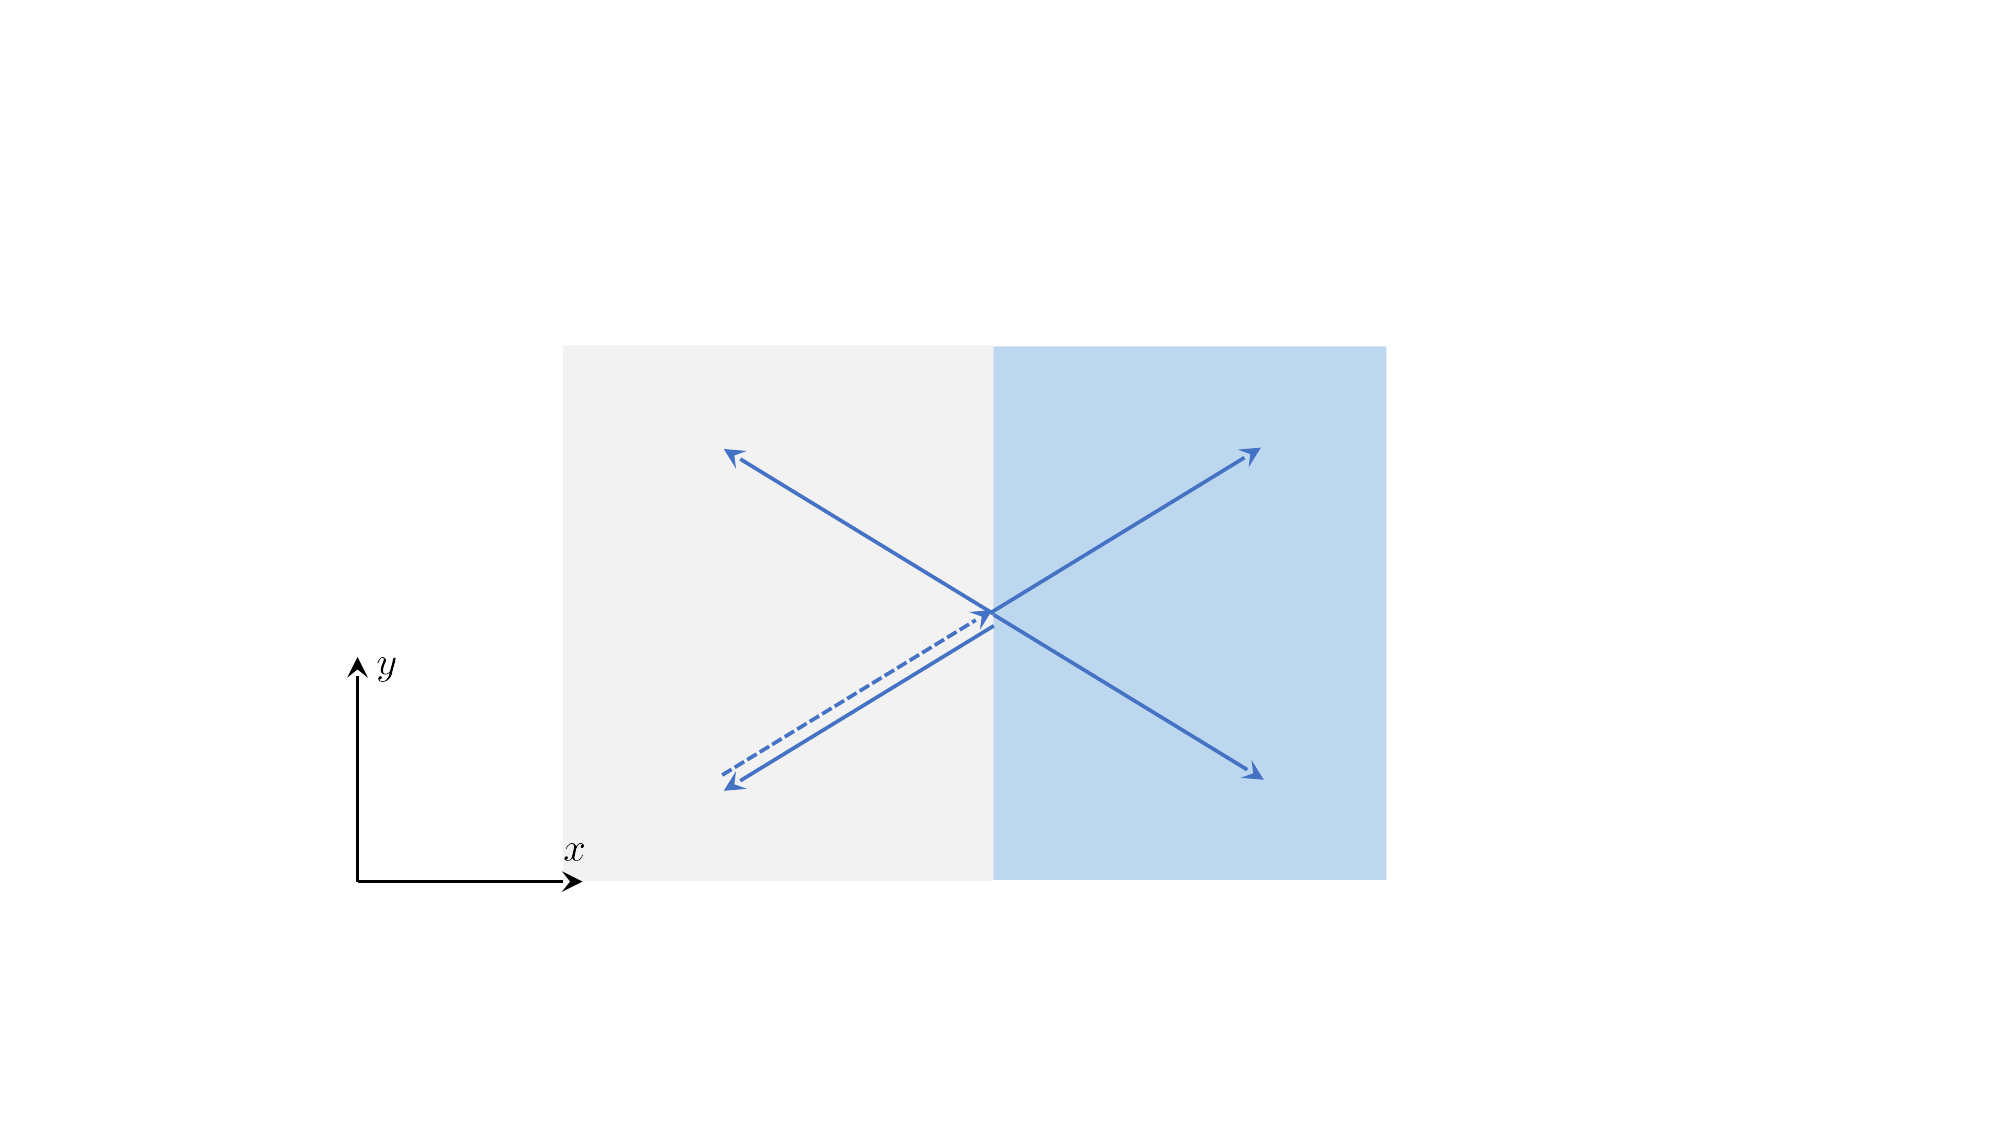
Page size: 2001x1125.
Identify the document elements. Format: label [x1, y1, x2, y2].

picture [377, 657, 396, 682]
text_box [563, 345, 993, 881]
text_box [993, 345, 1387, 881]
text_box [723, 448, 994, 614]
text_box [990, 447, 1261, 613]
text_box [993, 614, 1264, 780]
text_box [723, 625, 994, 791]
text_box [722, 609, 993, 775]
picture [564, 843, 584, 861]
